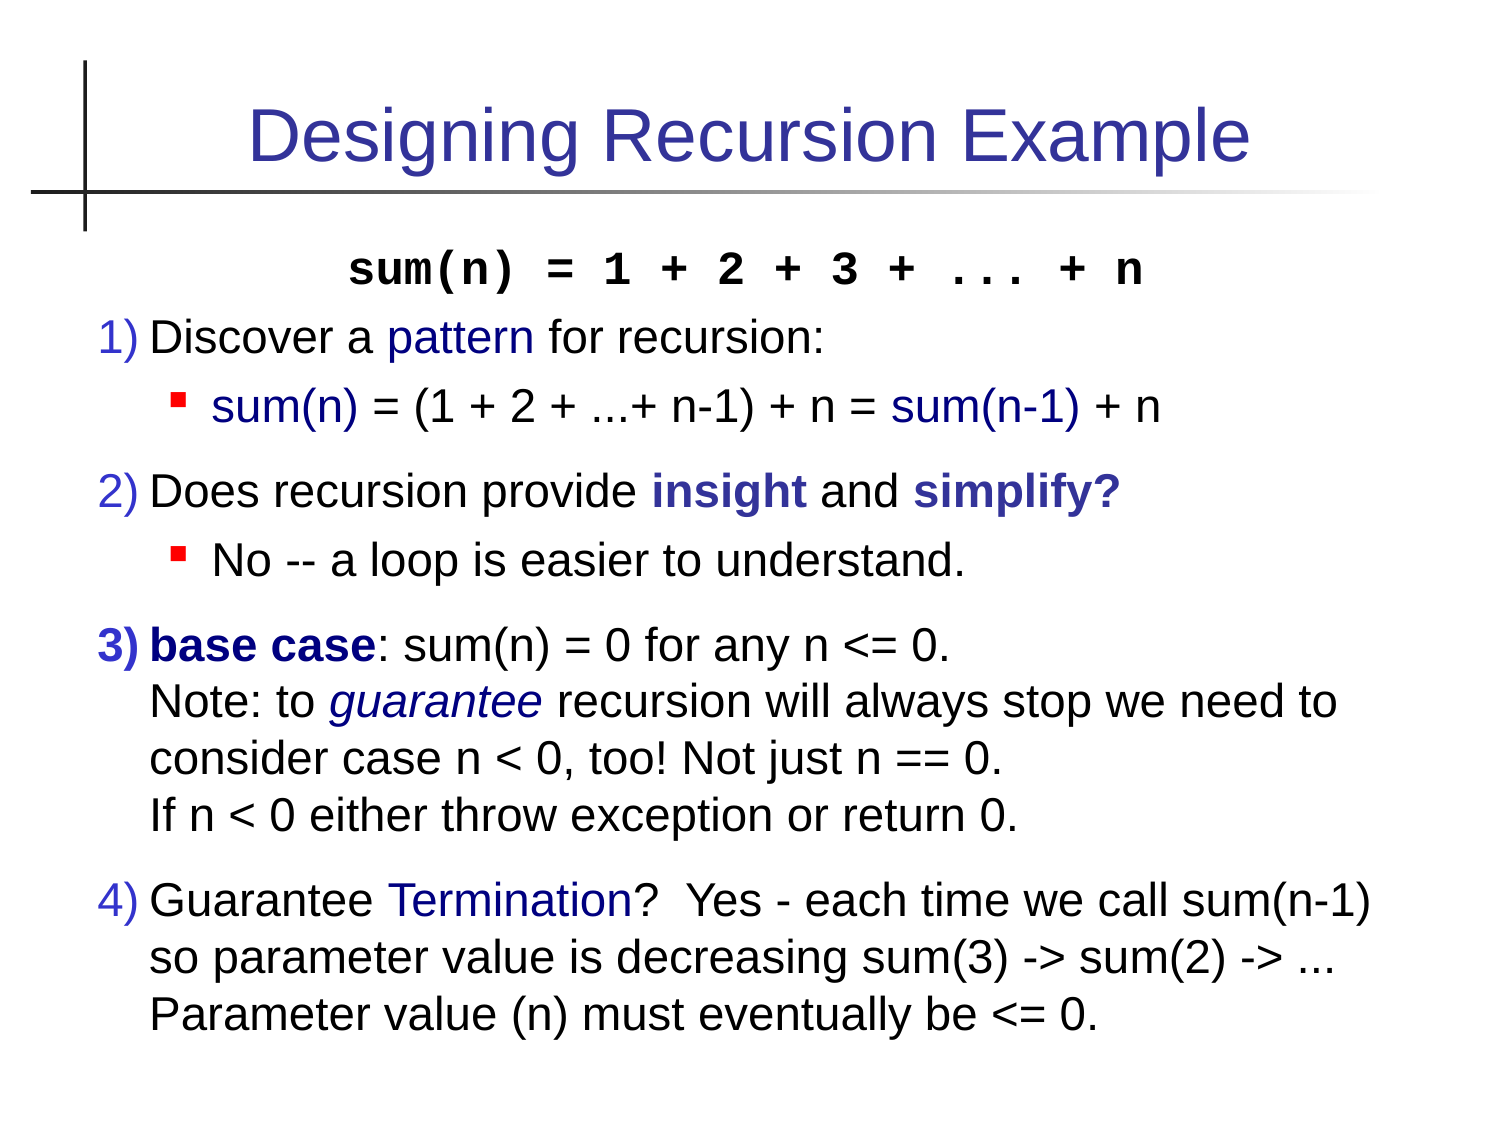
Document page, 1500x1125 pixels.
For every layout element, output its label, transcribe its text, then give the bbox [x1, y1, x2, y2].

text_box sum(n) = 1 + 2 + 3 + ... + n Discover a pattern for recursion: sum(n) = (1 + 2 + ...+ n-1) + n = sum(n-1) + n Does recursion provide insight and simplify? No -- a loop is easier to understand. base case: sum(n) = 0 for any n <= 0. Note: to guarantee recursion will always stop we need to consider case n < 0, too! Not just n == 0. If n < 0 either throw exception or return 0. Guarantee Termination? Yes - each time we call sum(n-1) so parameter value is decreasing sum(3) -> sum(2) -> ... Parameter value (n) must eventually be <= 0. [82, 229, 1410, 1063]
text_box Designing Recursion Example [100, 42, 1400, 185]
